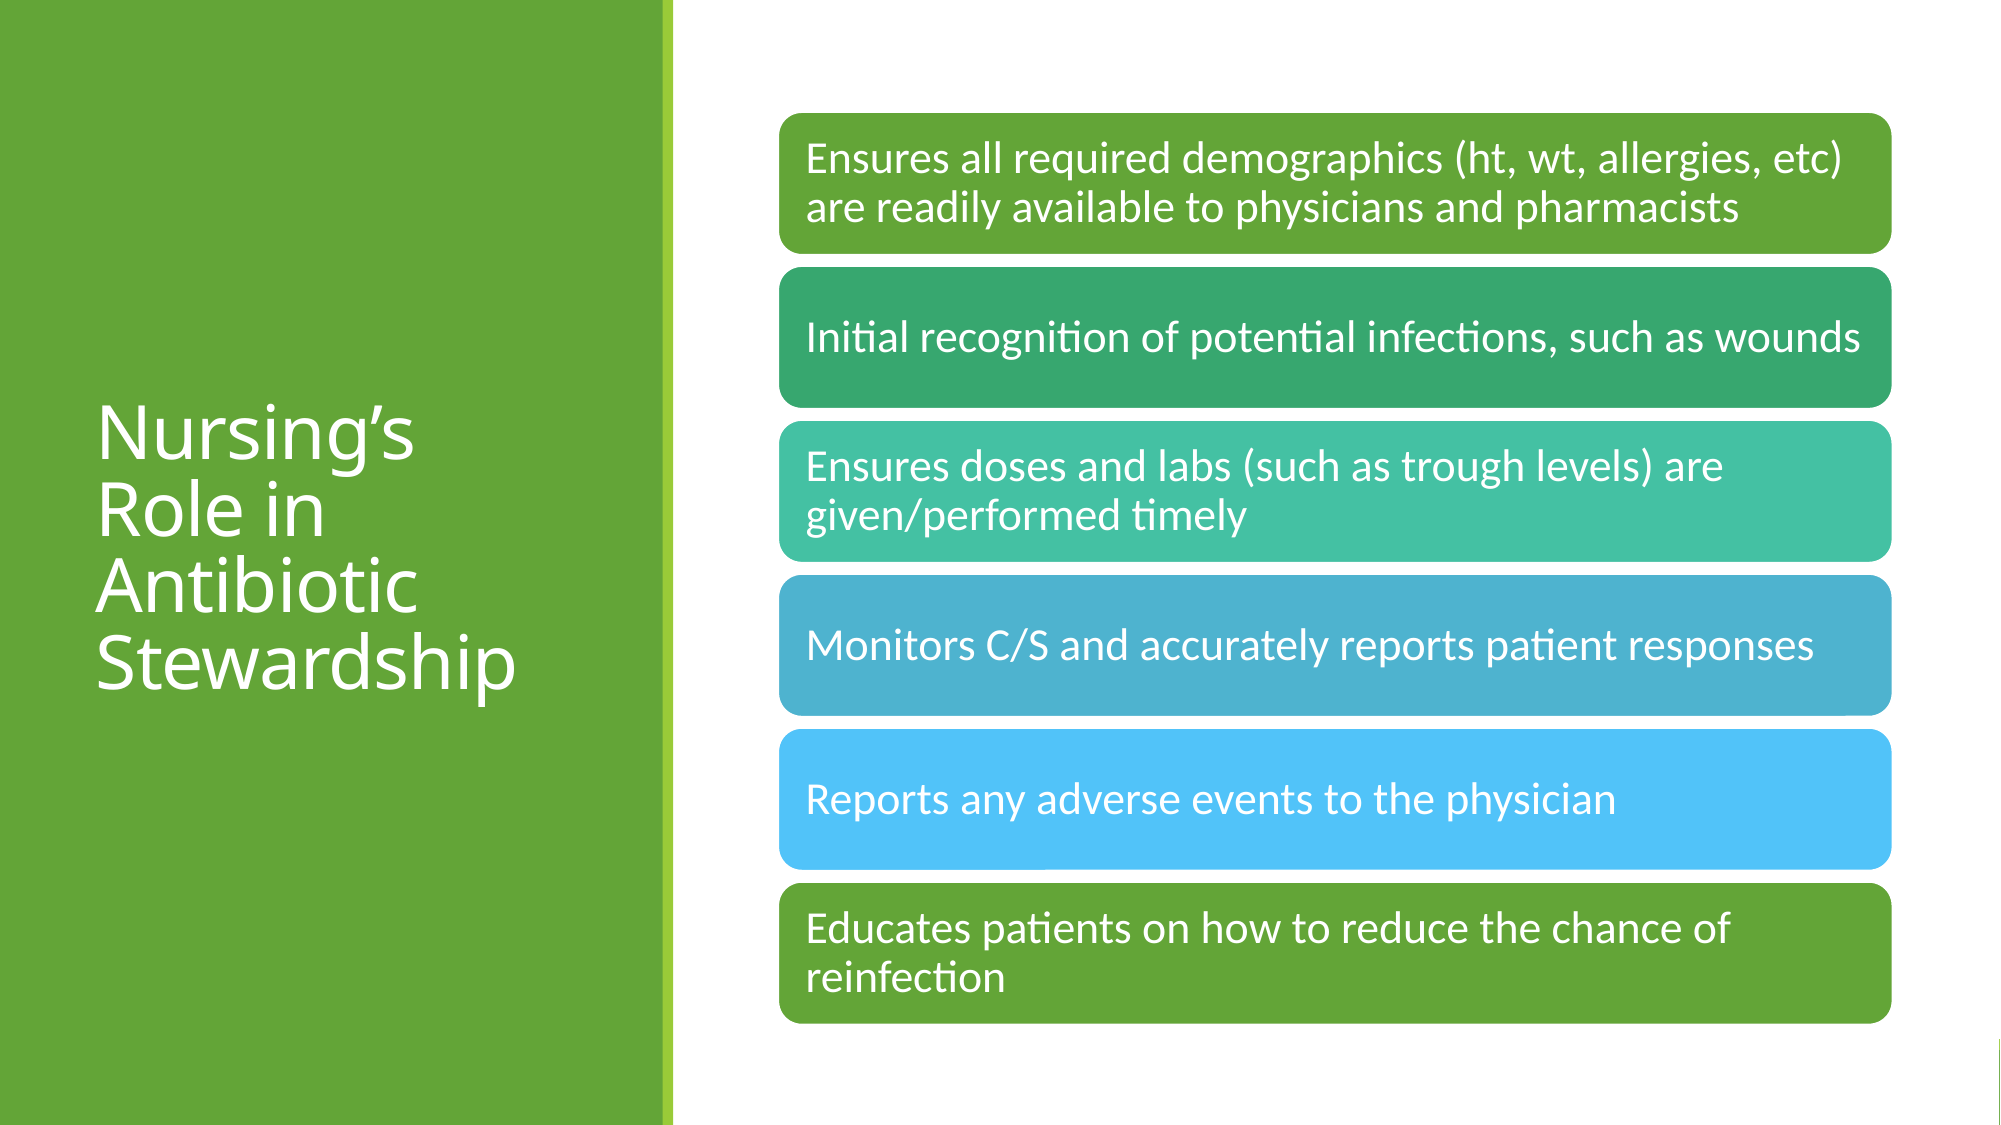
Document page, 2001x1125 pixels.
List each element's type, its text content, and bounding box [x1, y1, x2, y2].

text_box [0, 0, 661, 1125]
text_box [674, 0, 2000, 1125]
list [777, 104, 1894, 1033]
title Nursing’s Role in Antibiotic Stewardship [80, 84, 587, 1032]
text_box [661, 0, 674, 1125]
